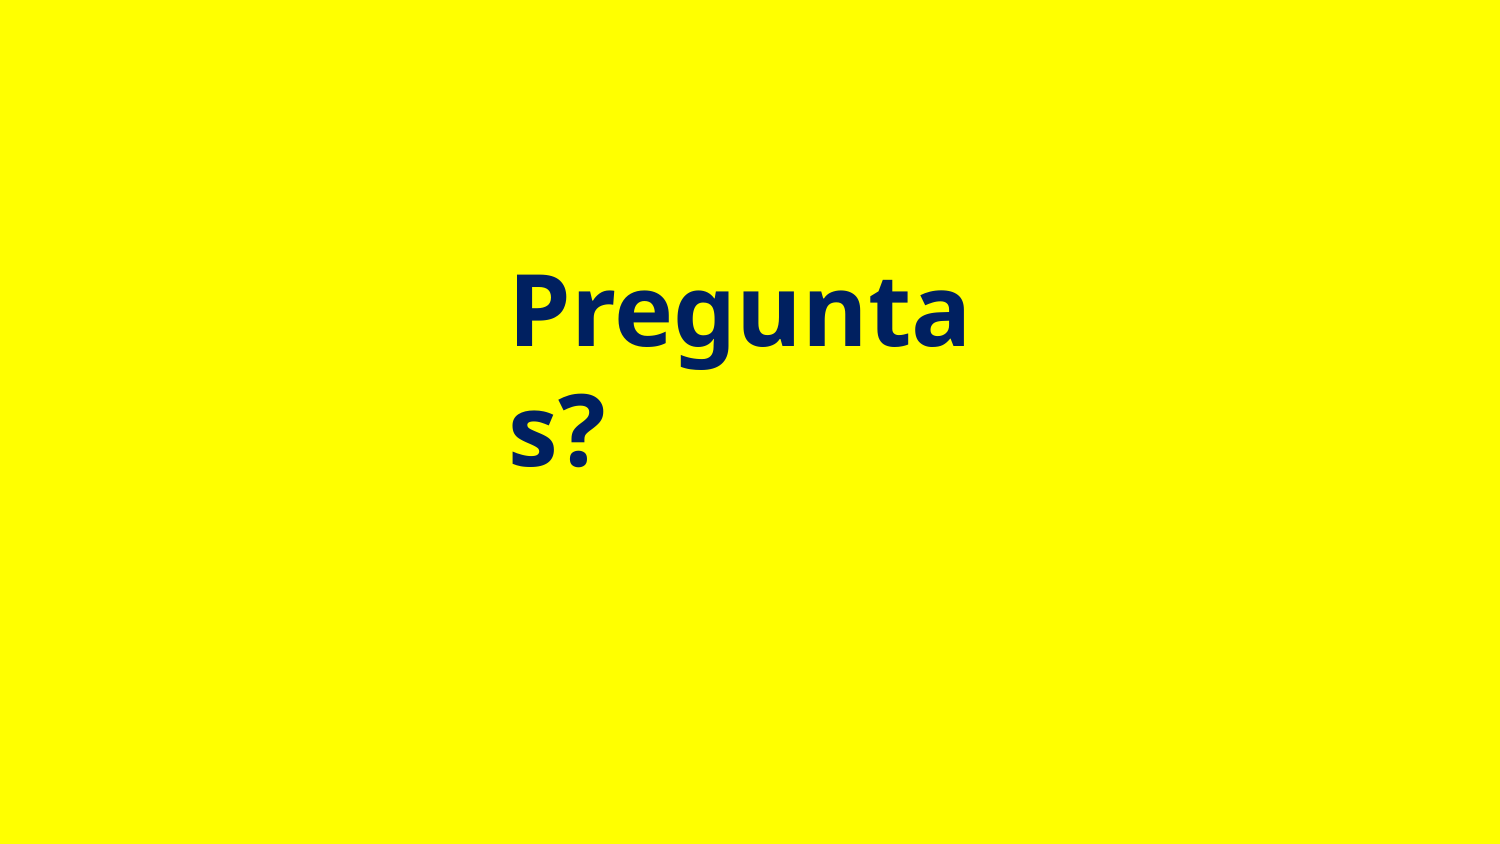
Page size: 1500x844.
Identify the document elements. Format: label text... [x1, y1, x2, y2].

title Preguntas? [493, 342, 1007, 502]
